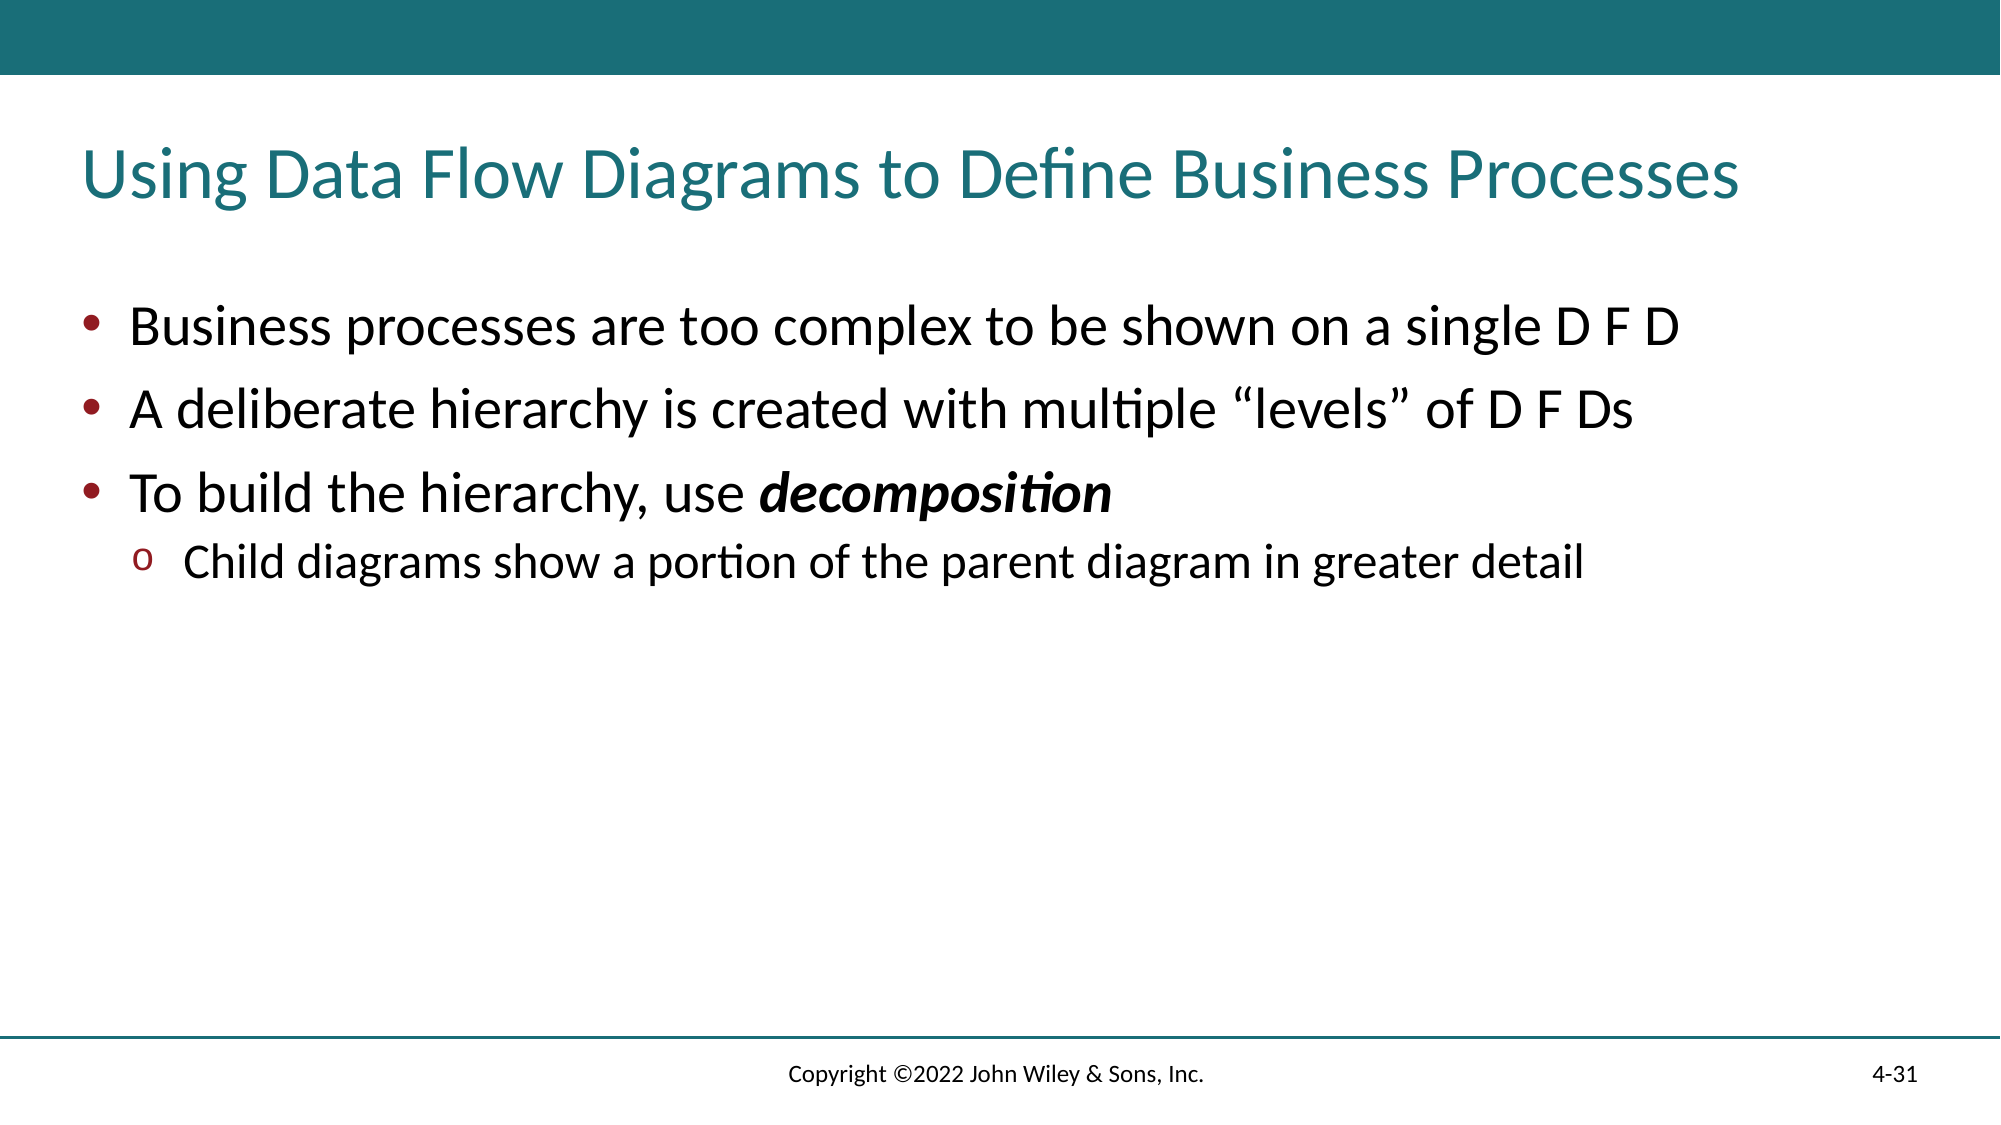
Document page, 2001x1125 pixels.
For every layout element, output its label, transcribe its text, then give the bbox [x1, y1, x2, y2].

slide_number 4-31 [1412, 1042, 1934, 1103]
title Using Data Flow Diagrams to Define Business Processes [66, 127, 1934, 287]
list Business processes are too complex to be shown on a single D F D A deliberate hierarchy is created with multiple “levels” of D F Ds To build the hierarchy, use decomposition Child diagrams show a portion of the parent diagram in greater detail [66, 287, 1934, 1025]
footer Copyright ©2022 John Wiley & Sons, Inc. [662, 1042, 1338, 1103]
